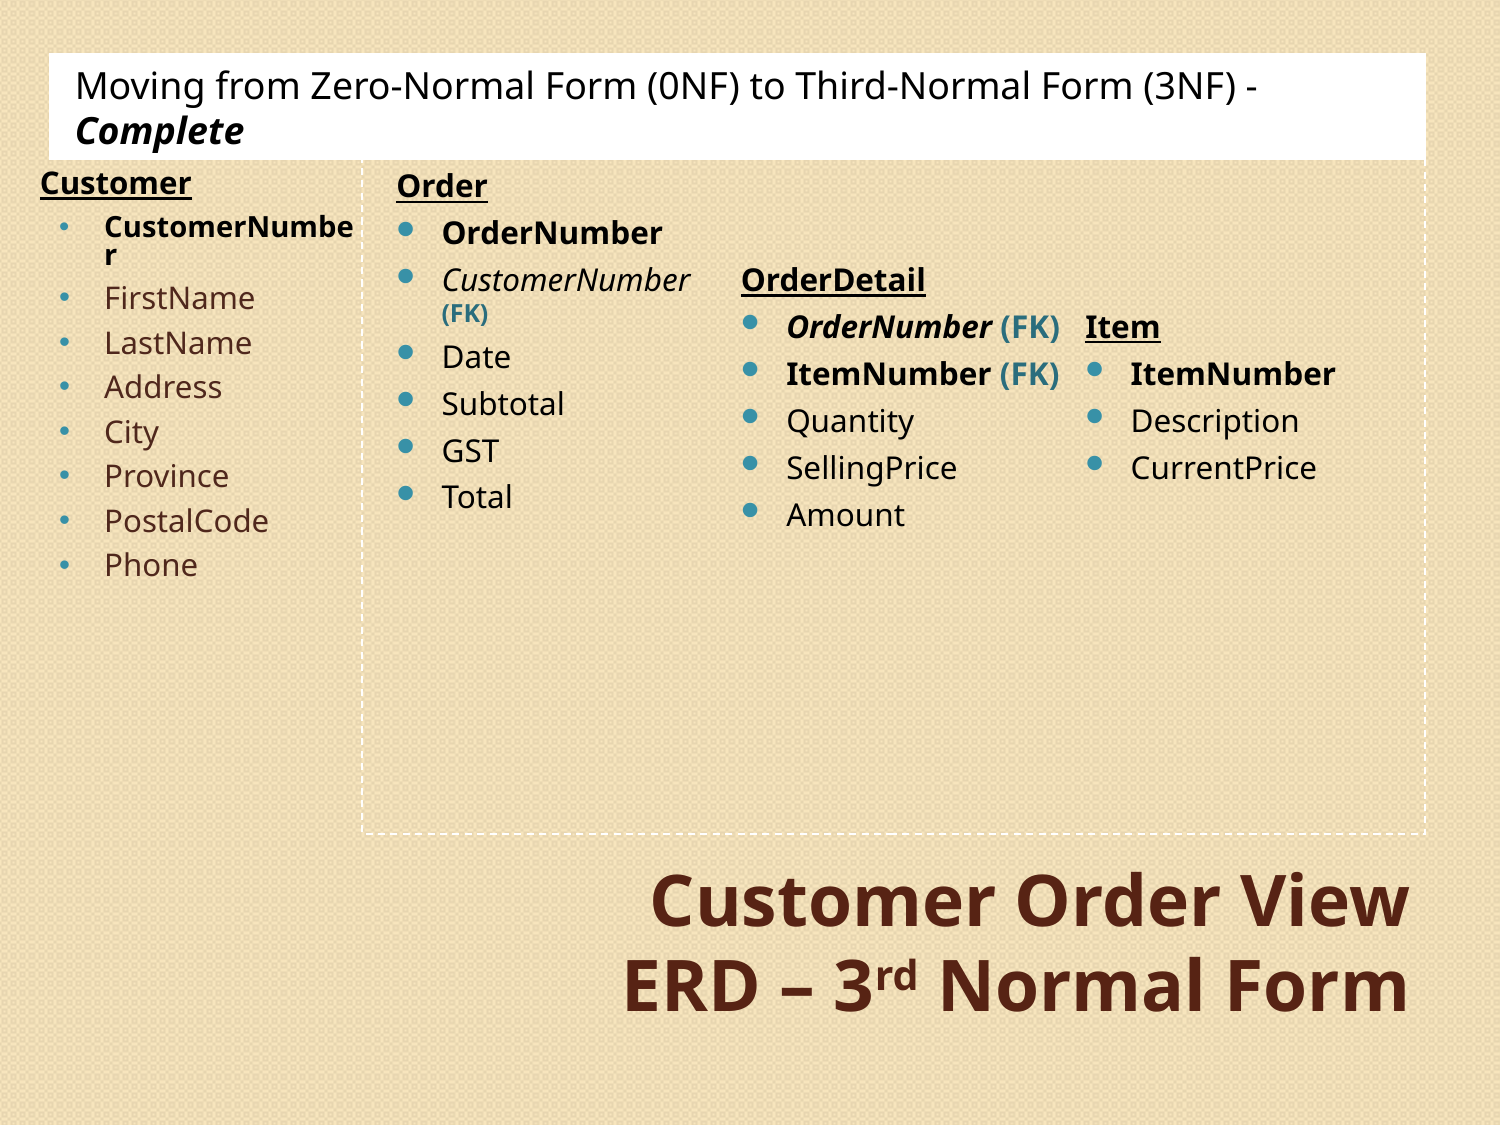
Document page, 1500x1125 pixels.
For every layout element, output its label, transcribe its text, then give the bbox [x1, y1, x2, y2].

title Customer Order View ERD – 3rd Normal Form [75, 846, 1425, 1034]
list Order OrderNumber CustomerNumber (FK) Date Subtotal GST Total OrderDetail OrderNumber (FK) ItemNumber (FK) Quantity SellingPrice Amount Item ItemNumber Description CurrentPrice [361, 158, 1426, 835]
text_box Customer CustomerNumber FirstName LastName Address City Province PostalCode Phone [24, 163, 375, 591]
text_box Moving from Zero-Normal Form (0NF) to Third-Normal Form (3NF) - Complete [50, 54, 1425, 160]
